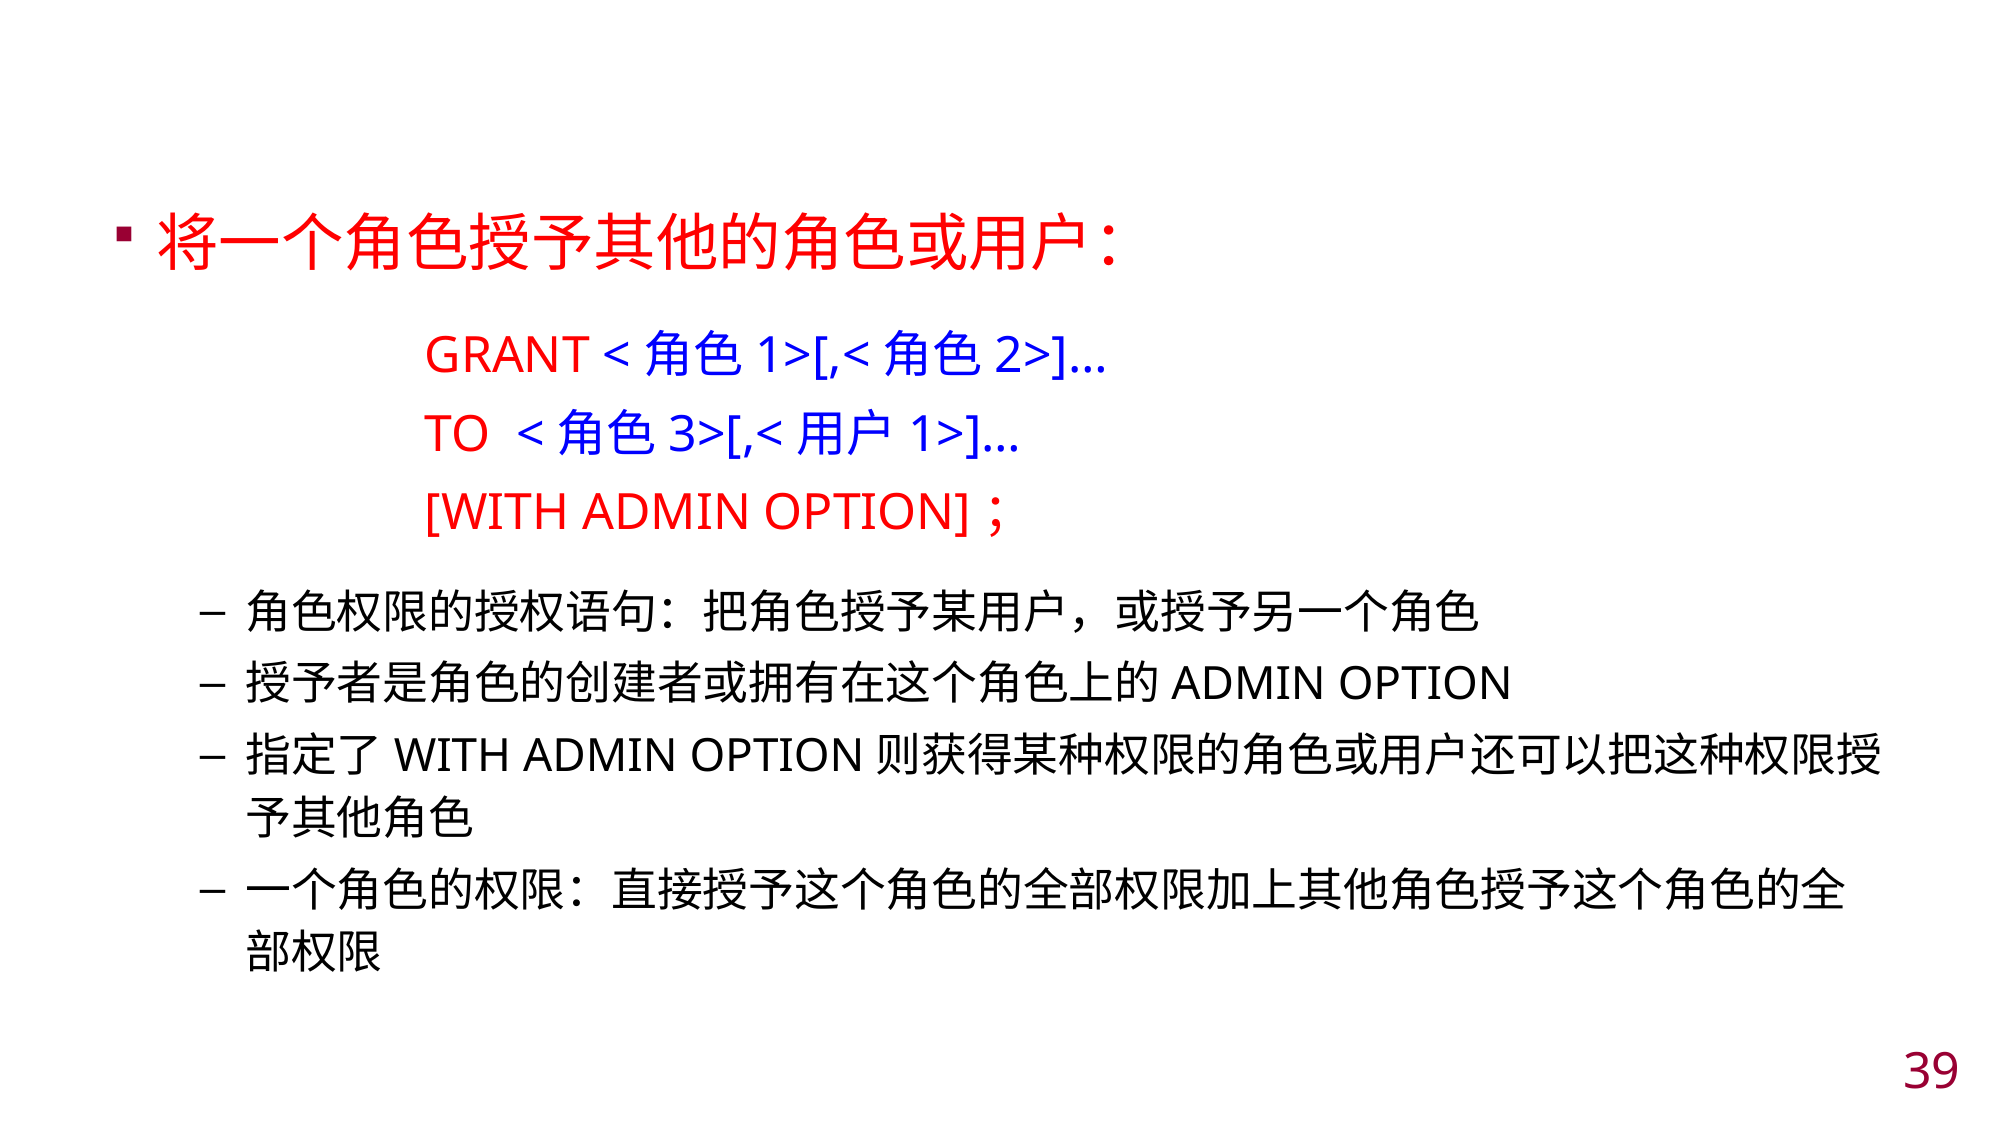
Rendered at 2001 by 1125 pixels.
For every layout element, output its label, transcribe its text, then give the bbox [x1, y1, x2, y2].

slide_number 38 [1550, 1048, 1975, 1096]
list 将一个角色授予其他的角色或用户： GRANT <角色1>[,<角色2>]… TO <角色3>[,<用户1>]… [WITH ADMIN OPTION]； 角色权限的授权语句：把角色授予某用户，或授予另一个角色 授予者是角色的创建者或拥有在这个角色上的ADMIN OPTION 指定了WITH ADMIN OPTION则获得某种权限的角色或用户还可以把这种权限授予其他角色 一个角色的权限：直接授予这个角色的全部权限加上其他角色授予这个角色的全部权限 [97, 185, 1904, 1073]
